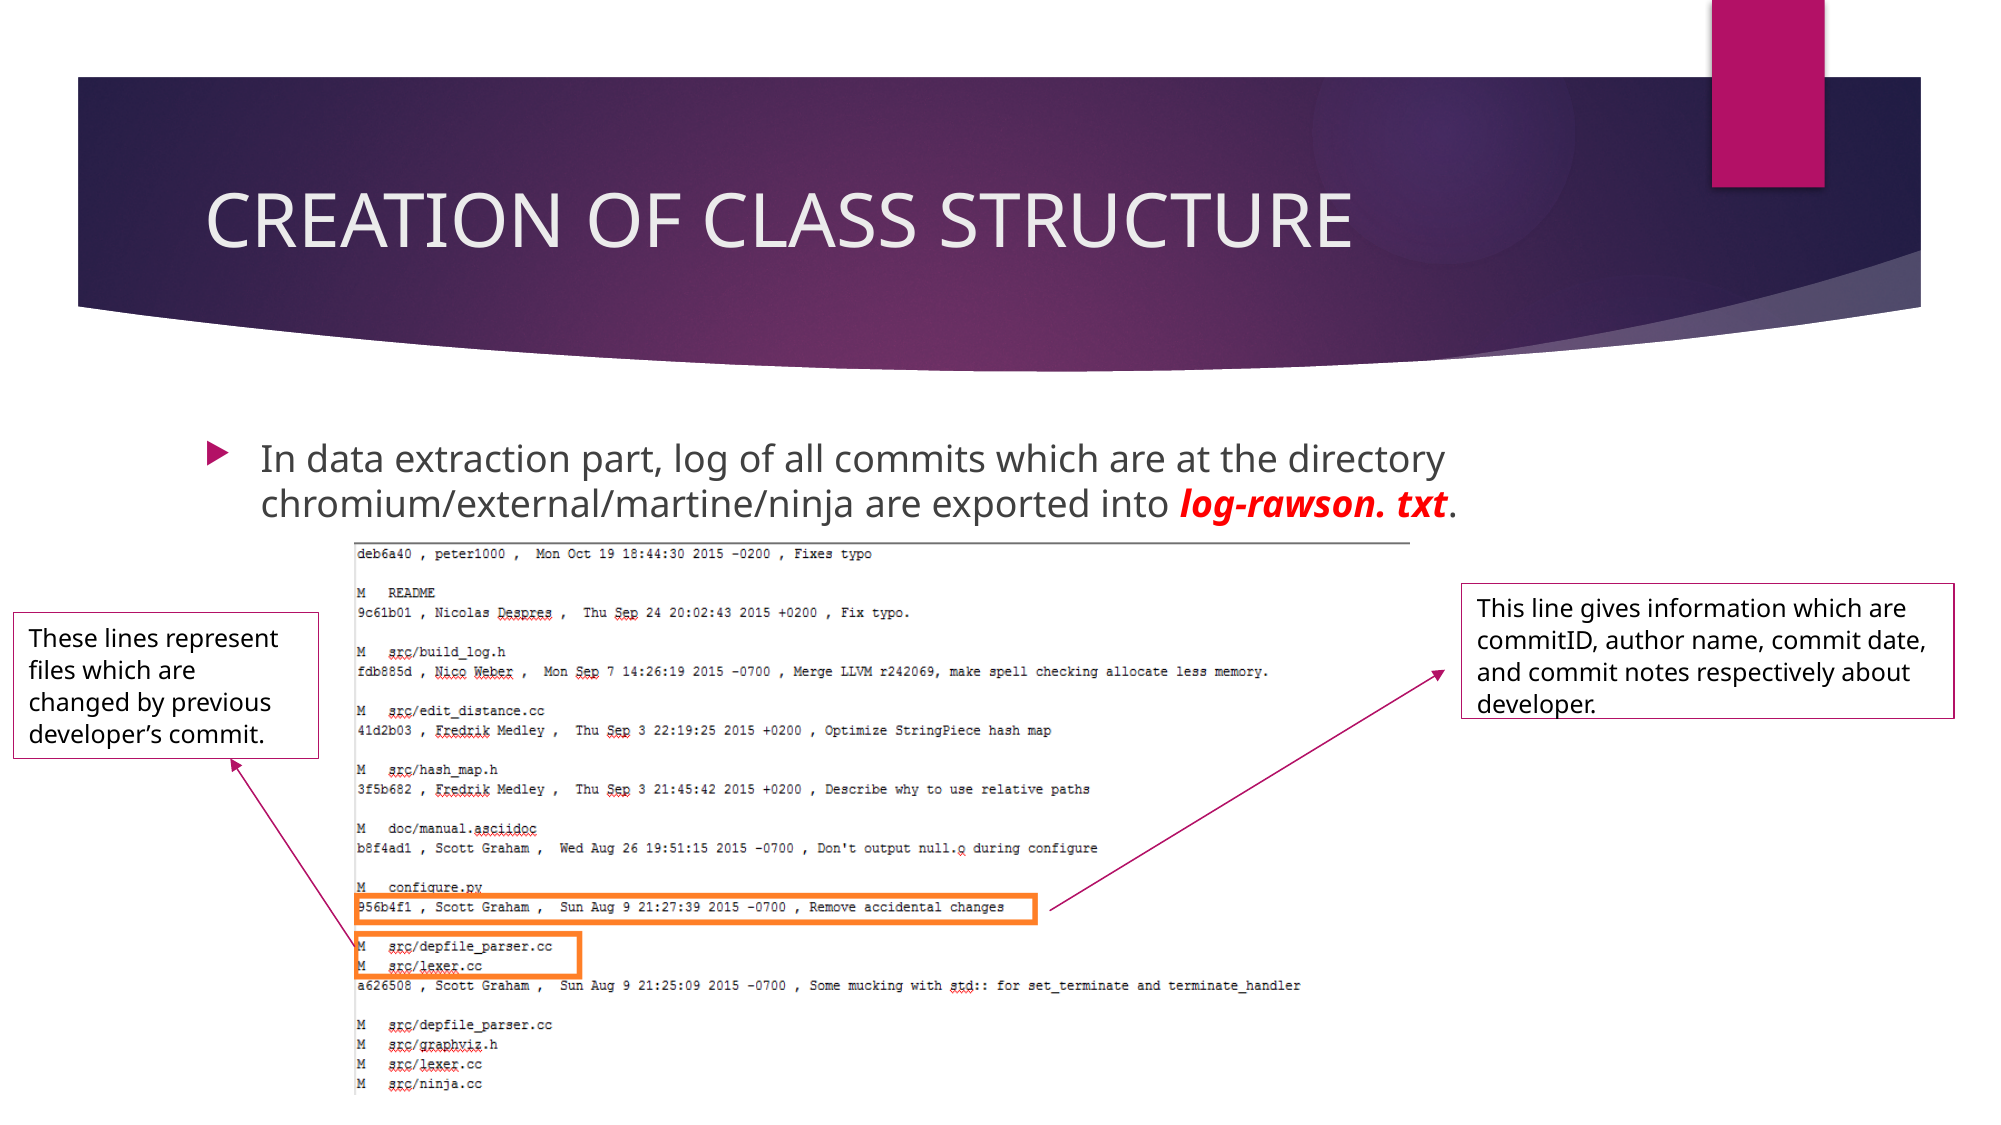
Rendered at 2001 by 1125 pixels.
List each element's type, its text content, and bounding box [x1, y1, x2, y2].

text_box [229, 758, 355, 947]
title CREATION OF CLASS STRUCTURE [189, 159, 1627, 276]
list In data extraction part, log of all commits which are at the directory chromium/external/martine/ninja are exported into log-rawson. txt. [189, 427, 1638, 1040]
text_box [1049, 669, 1446, 911]
picture [354, 542, 1410, 1095]
text_box This line gives information which are commitID, author name, commit date, and commit notes respectively about developer. [1461, 583, 1955, 719]
text_box These lines represent files which are changed by previous developer’s commit. [13, 612, 319, 759]
